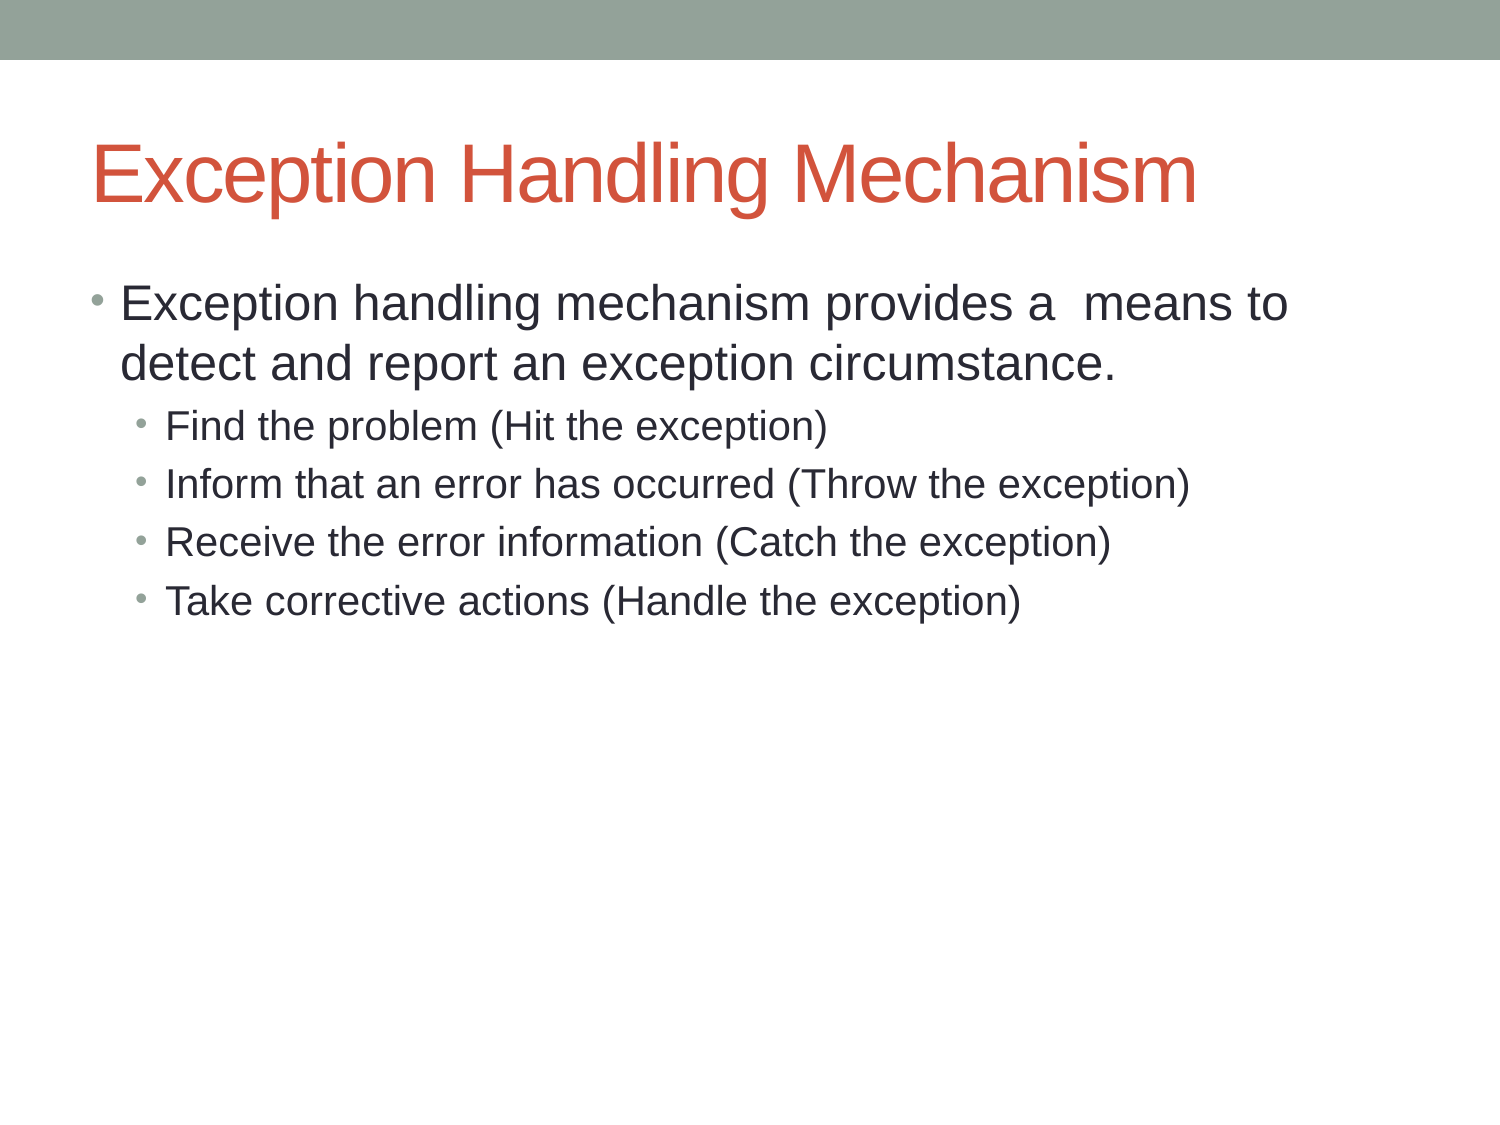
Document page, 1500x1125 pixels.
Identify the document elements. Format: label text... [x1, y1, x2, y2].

list Exception handling mechanism provides a means to detect and report an exception circumstance. Find the problem (Hit the exception) Inform that an error has occurred (Throw the exception) Receive the error information (Catch the exception) Take corrective actions (Handle the exception) [75, 262, 1425, 1063]
title Exception Handling Mechanism [75, 87, 1425, 250]
